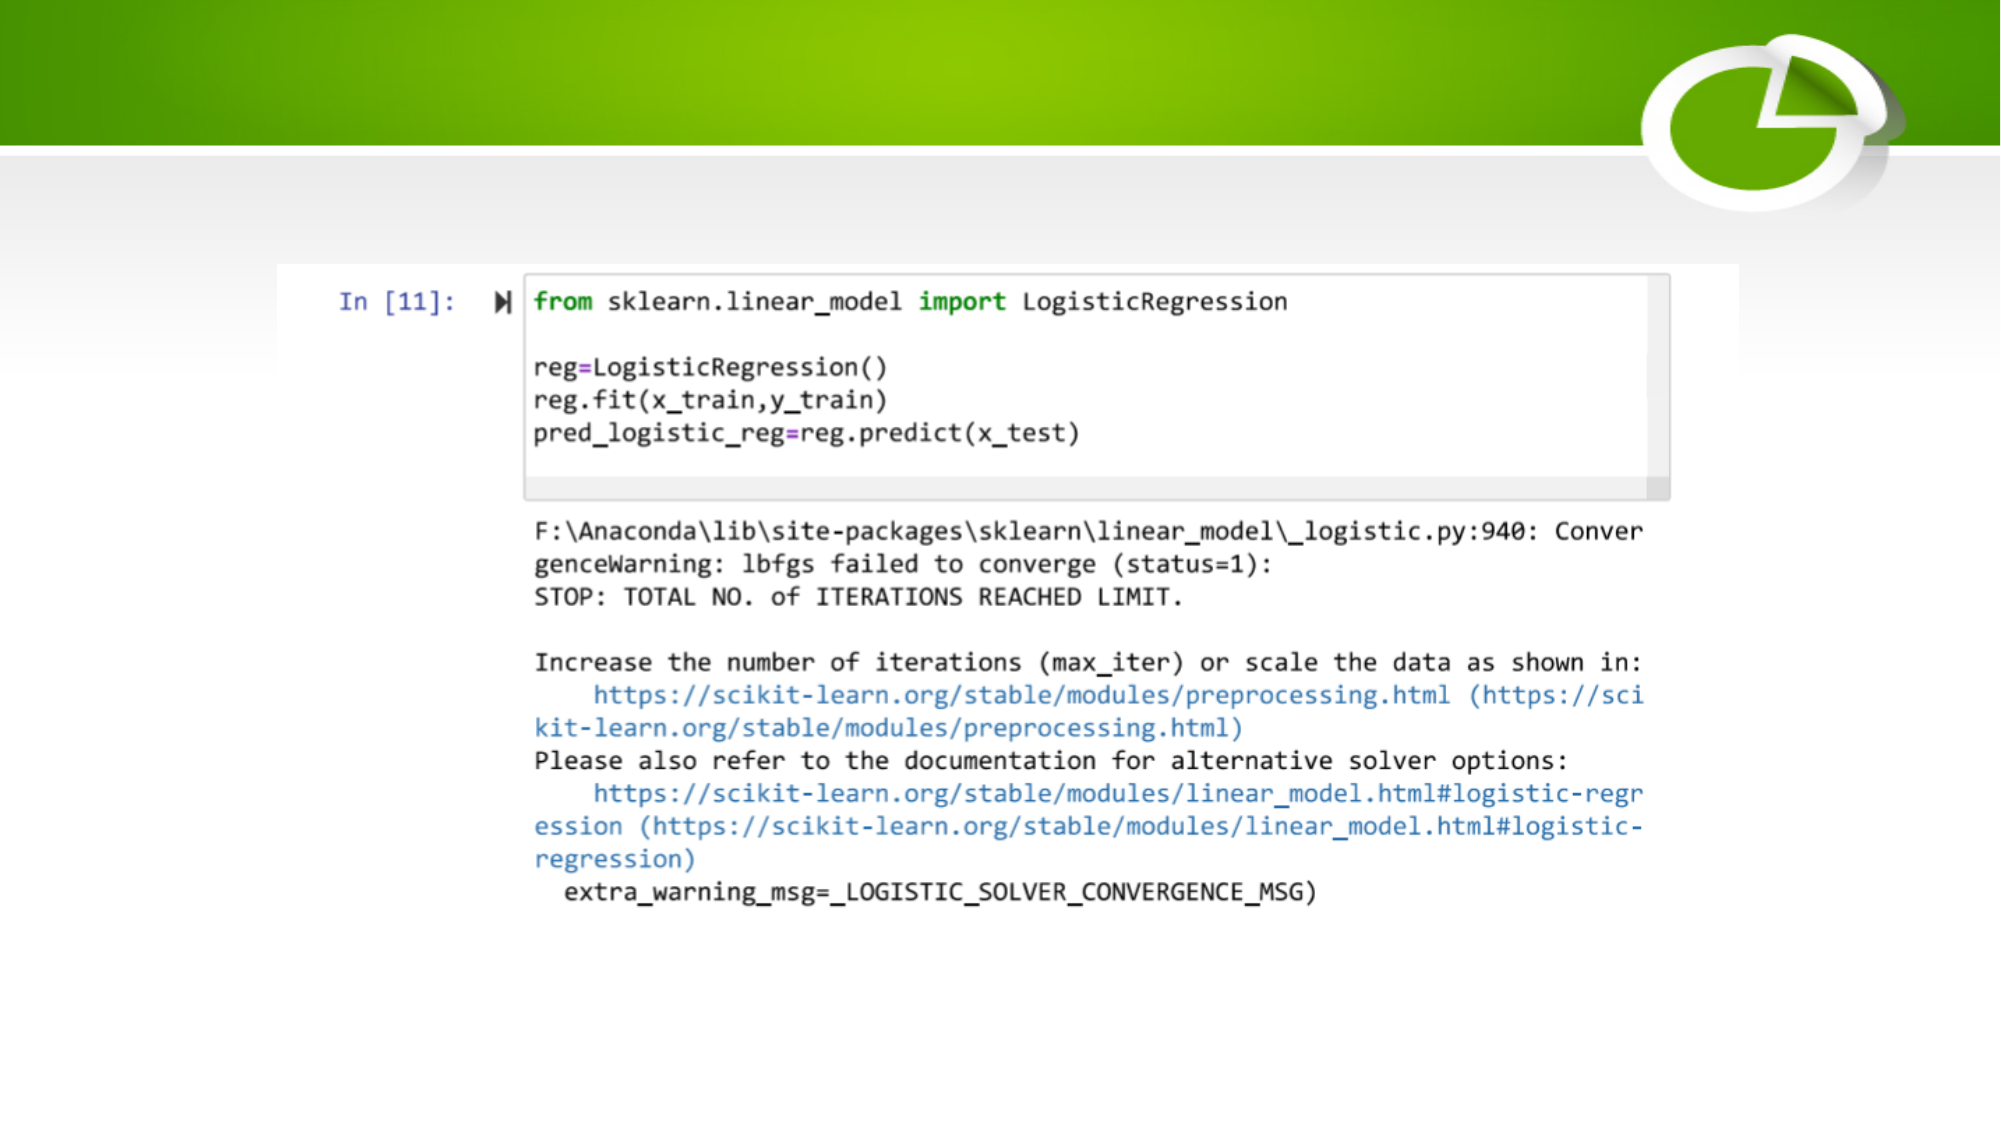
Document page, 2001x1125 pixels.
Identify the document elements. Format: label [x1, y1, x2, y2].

list [277, 264, 1739, 941]
picture [0, 0, 2001, 1125]
